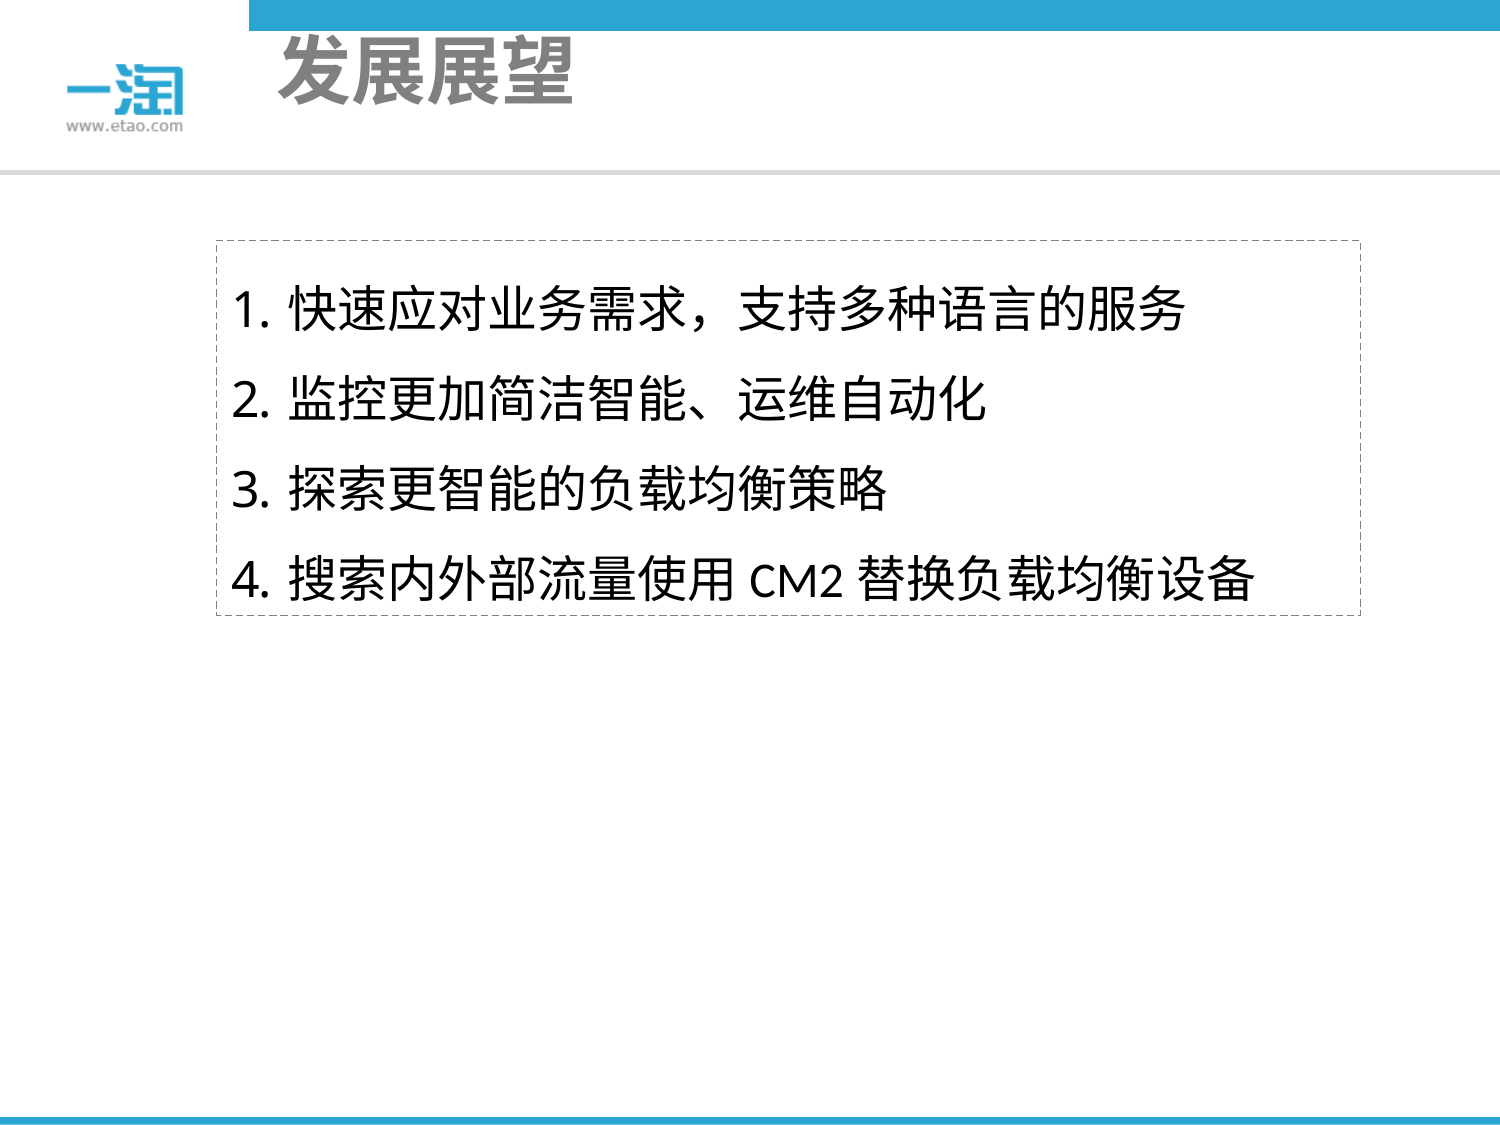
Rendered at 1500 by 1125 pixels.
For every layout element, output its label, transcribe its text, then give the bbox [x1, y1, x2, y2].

title 发展展望 [138, 4, 715, 193]
text_box 快速应对业务需求，支持多种语言的服务 监控更加简洁智能、运维自动化 探索更智能的负载均衡策略 搜索内外部流量使用CM2替换负载均衡设备 [216, 240, 1361, 616]
picture [41, 44, 138, 153]
